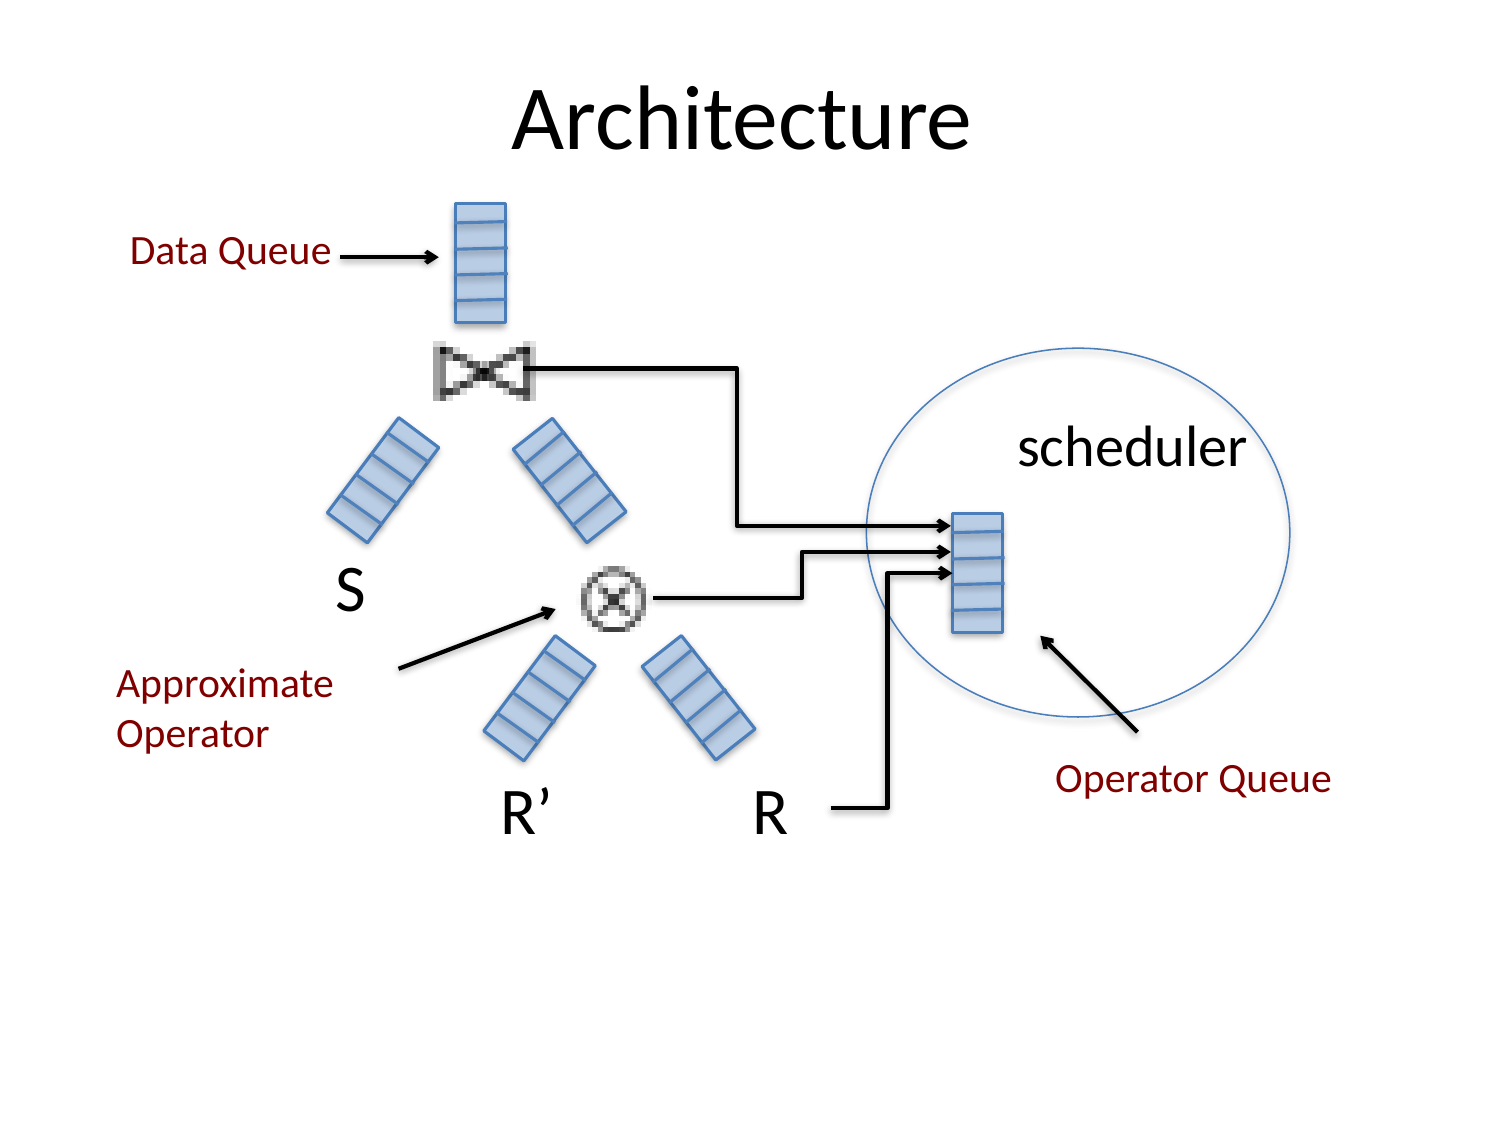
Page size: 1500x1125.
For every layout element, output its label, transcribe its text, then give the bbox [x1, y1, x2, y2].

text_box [512, 638, 567, 759]
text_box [420, 321, 544, 410]
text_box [398, 608, 556, 670]
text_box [522, 368, 952, 527]
text_box Approximate Operator [101, 648, 399, 764]
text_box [830, 572, 953, 810]
text_box R [737, 760, 831, 856]
text_box S [320, 537, 414, 632]
title Architecture [67, 19, 1418, 208]
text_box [652, 551, 952, 598]
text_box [453, 203, 508, 324]
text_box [950, 513, 1005, 633]
text_box Operator Queue [1040, 743, 1380, 809]
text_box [1040, 635, 1138, 733]
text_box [570, 556, 654, 640]
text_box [356, 420, 411, 541]
text_box [956, 347, 1291, 714]
text_box [865, 535, 945, 548]
text_box scheduler [1002, 400, 1302, 486]
text_box Data Queue [115, 215, 356, 281]
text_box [542, 534, 597, 541]
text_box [671, 637, 726, 758]
text_box R’ [485, 760, 579, 856]
